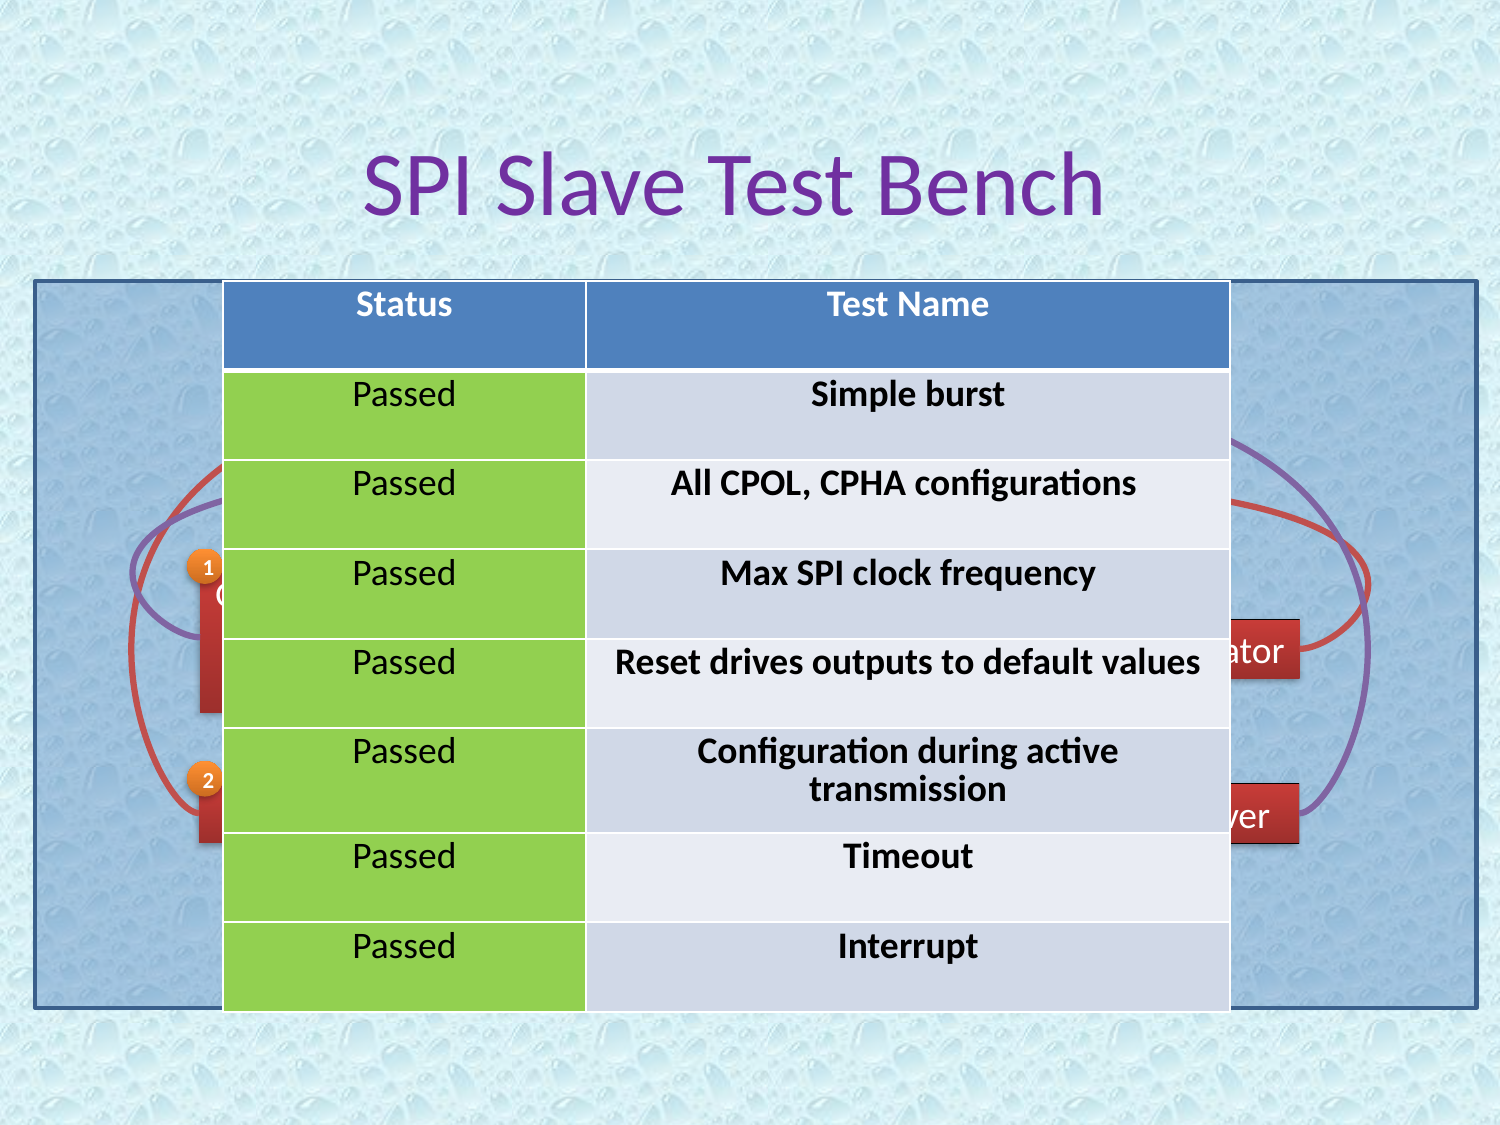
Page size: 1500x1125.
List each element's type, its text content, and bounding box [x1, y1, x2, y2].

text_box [34, 280, 1477, 1008]
title SPI Slave Test Bench [107, 58, 1383, 279]
